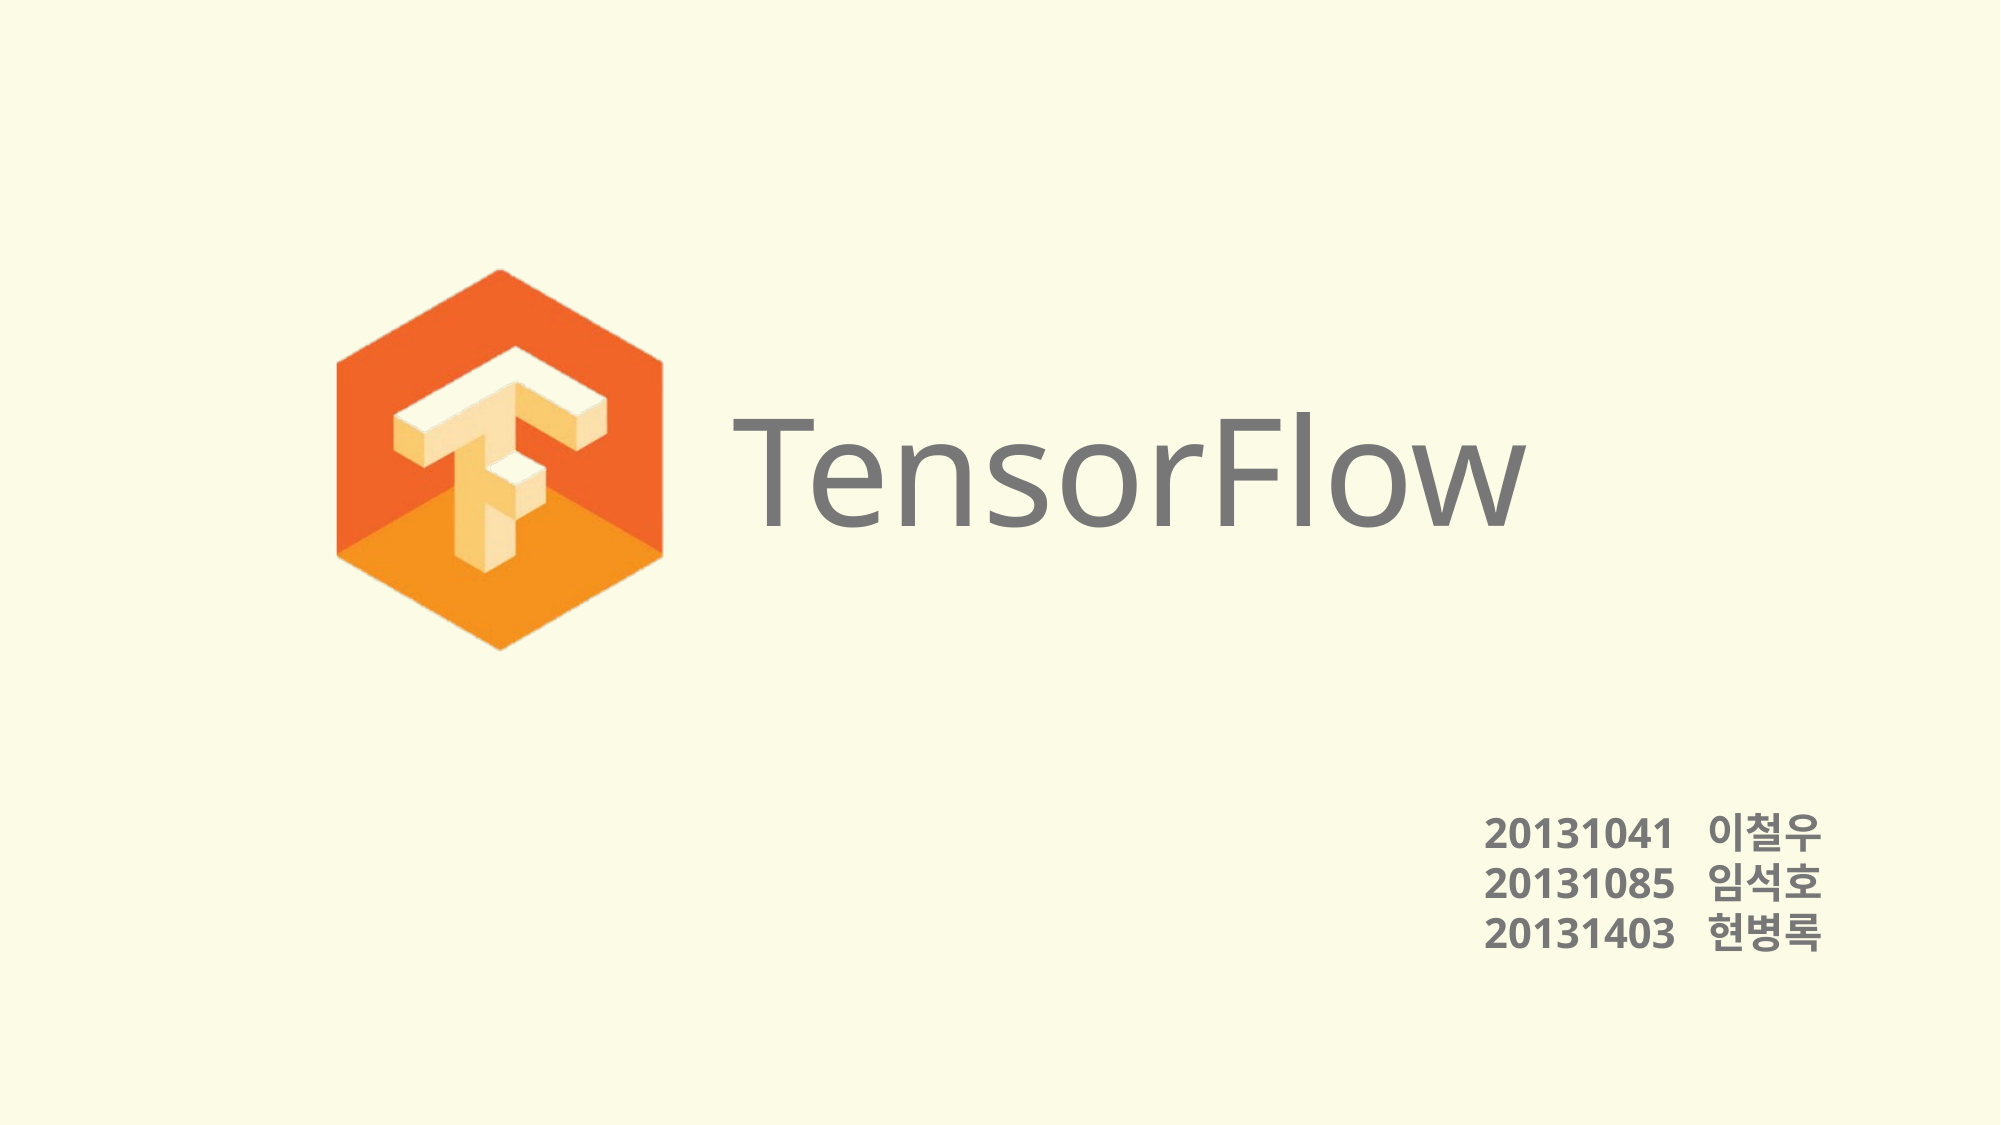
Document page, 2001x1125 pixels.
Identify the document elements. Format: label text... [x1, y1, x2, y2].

text_box 20131041 이철우 20131085 임석호 20131403 현병록 [1138, 798, 1838, 964]
text_box TensorFlow [717, 368, 1838, 564]
picture [336, 264, 665, 653]
